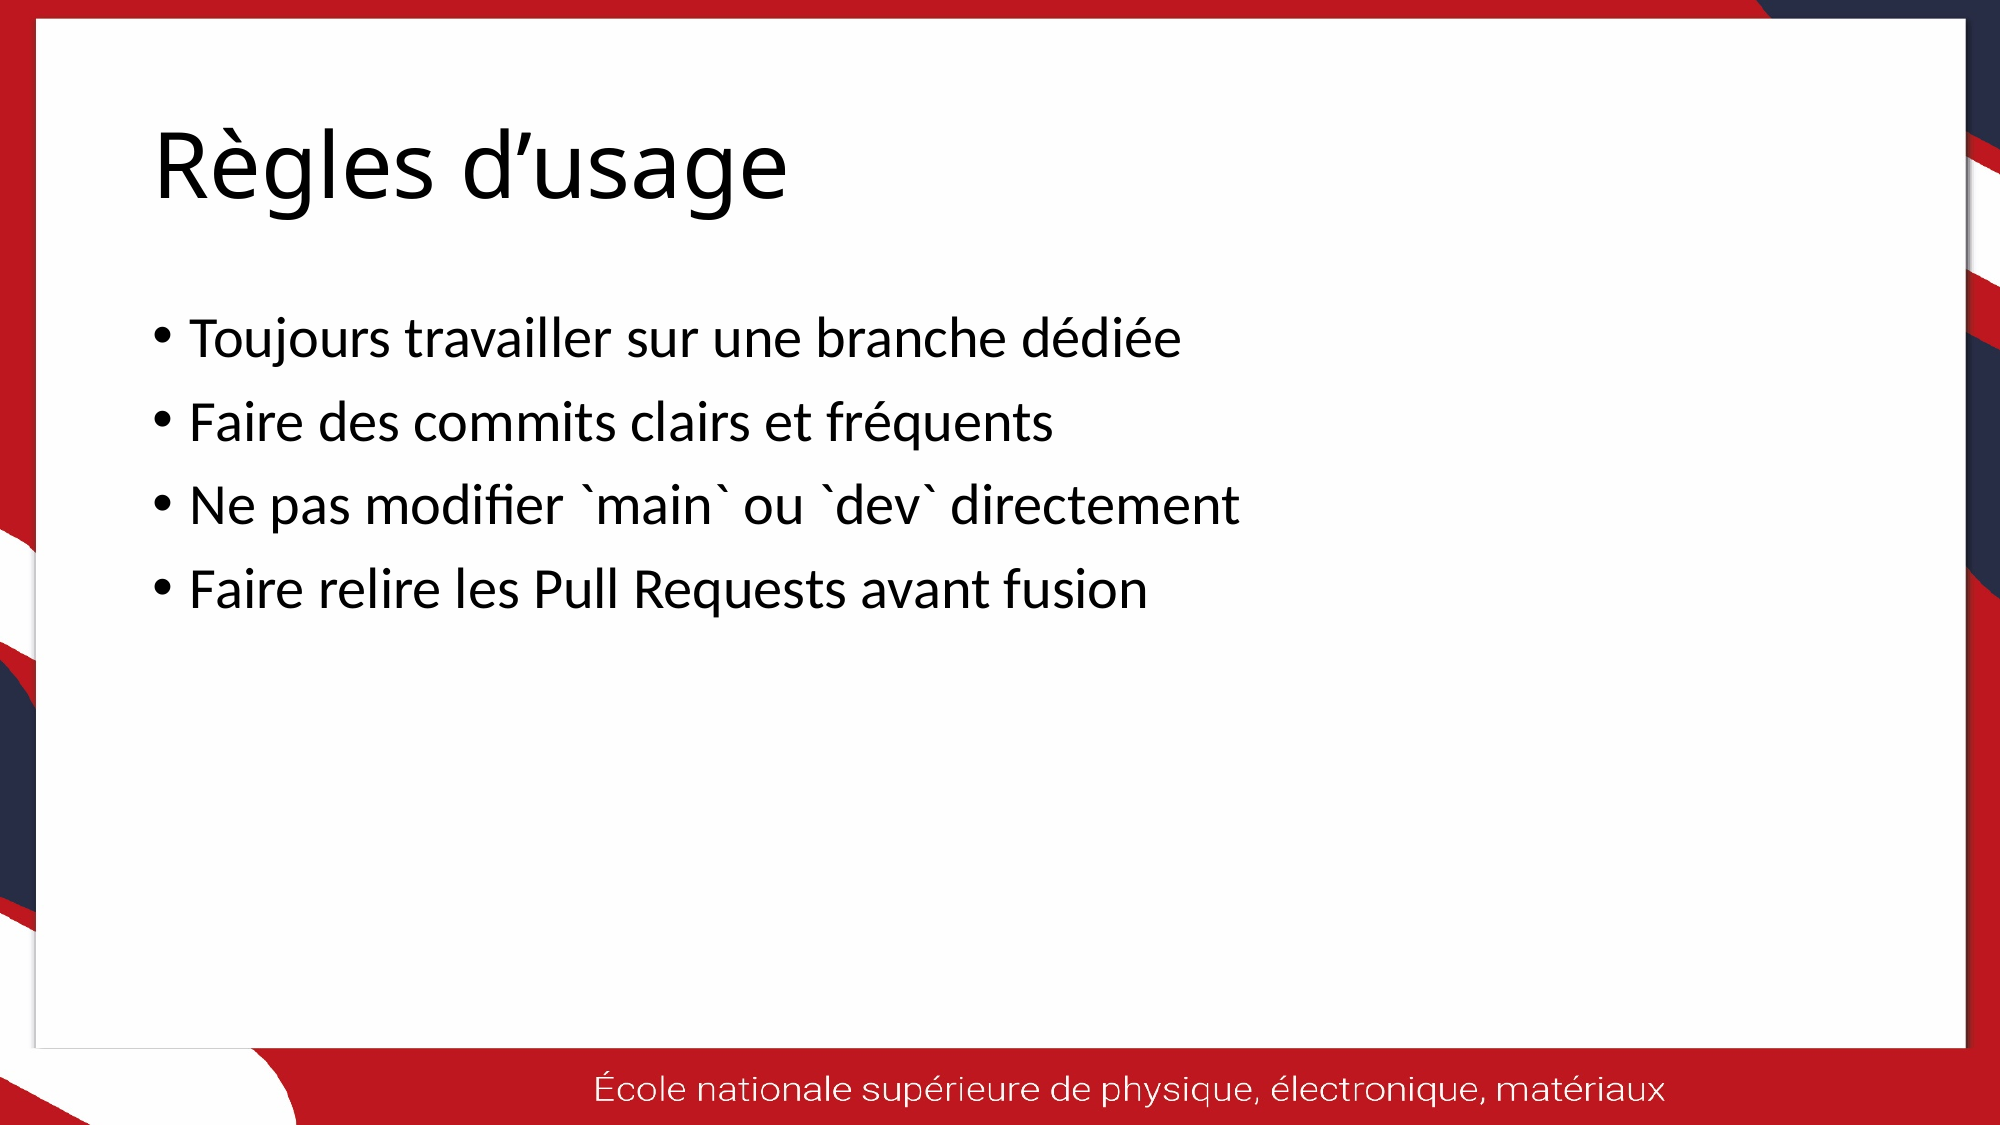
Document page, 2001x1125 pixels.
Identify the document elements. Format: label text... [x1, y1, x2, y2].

picture [0, 0, 2000, 1125]
list Toujours travailler sur une branche dédiée Faire des commits clairs et fréquents Ne pas modifier `main` ou `dev` directement Faire relire les Pull Requests avant fusion [137, 299, 1863, 1014]
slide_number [137, 1042, 588, 1103]
title Règles d’usage [137, 59, 1863, 278]
slide_number 7 [1412, 1042, 1863, 1103]
